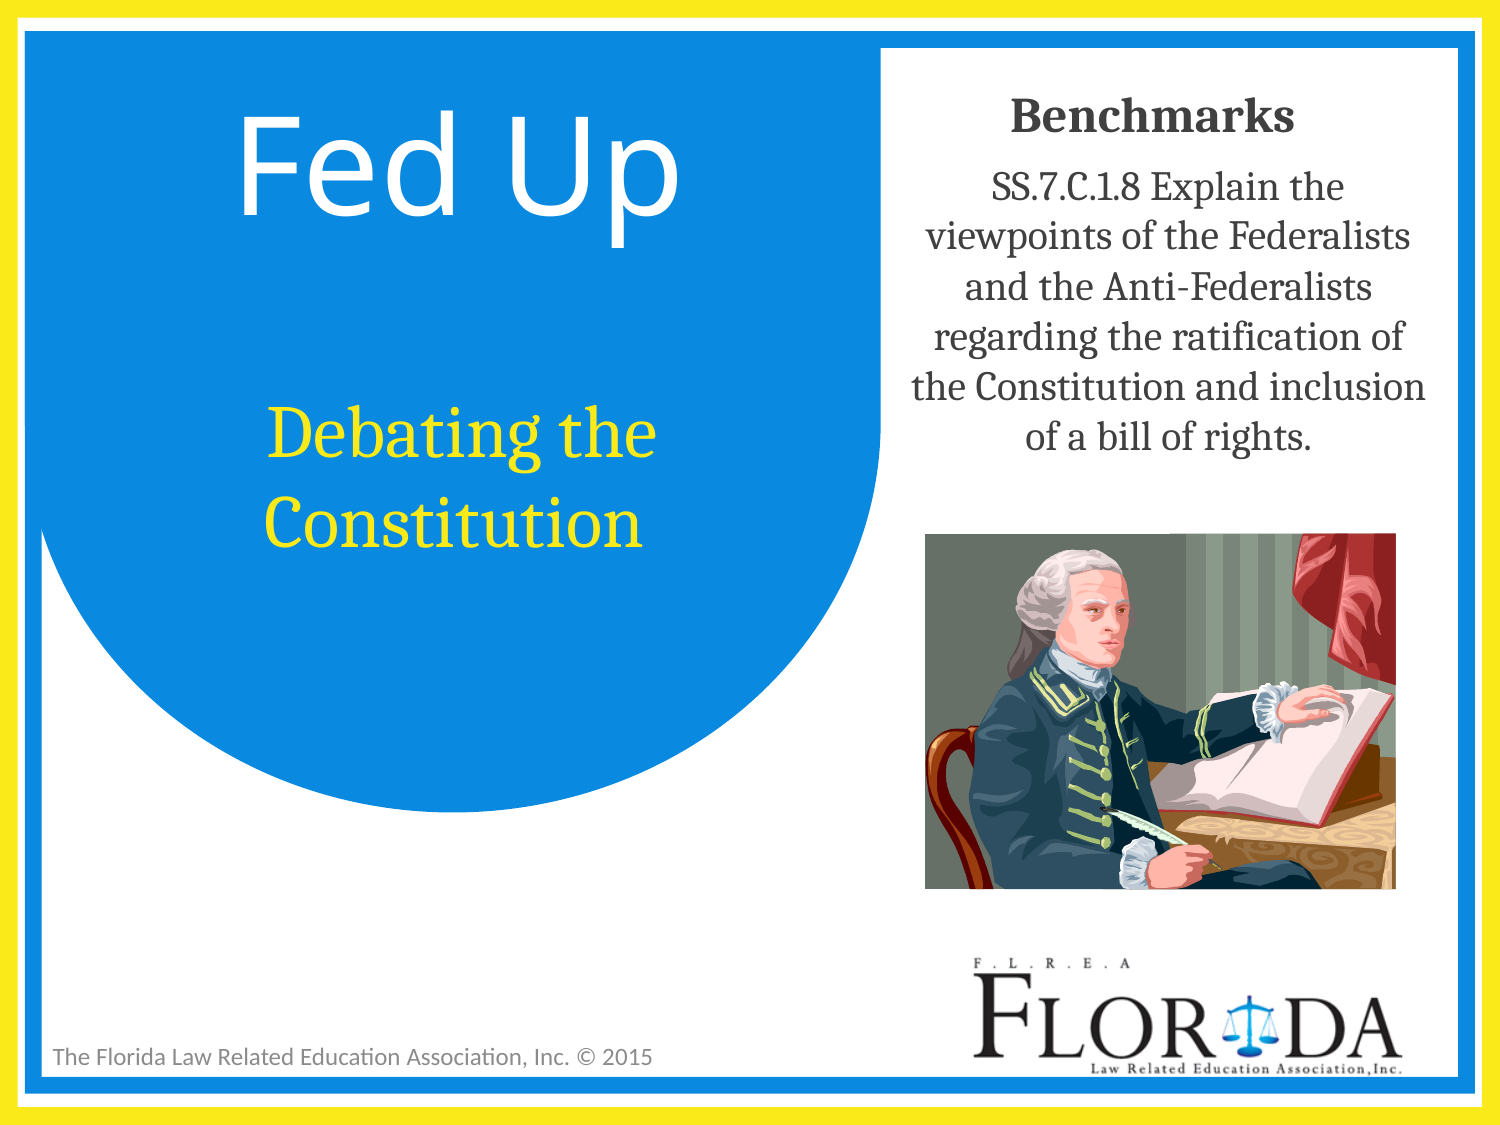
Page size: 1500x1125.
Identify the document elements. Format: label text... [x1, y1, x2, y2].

list Debating the Constitution [125, 375, 800, 600]
picture [937, 931, 1458, 1076]
subtitle SS.7.C.1.8 Explain the viewpoints of the Federalists and the Anti-Federalists regarding the ratification of the Constitution and inclusion of a bill of rights. [887, 150, 1450, 688]
title Fed Up [102, 60, 815, 260]
picture [924, 529, 1401, 894]
